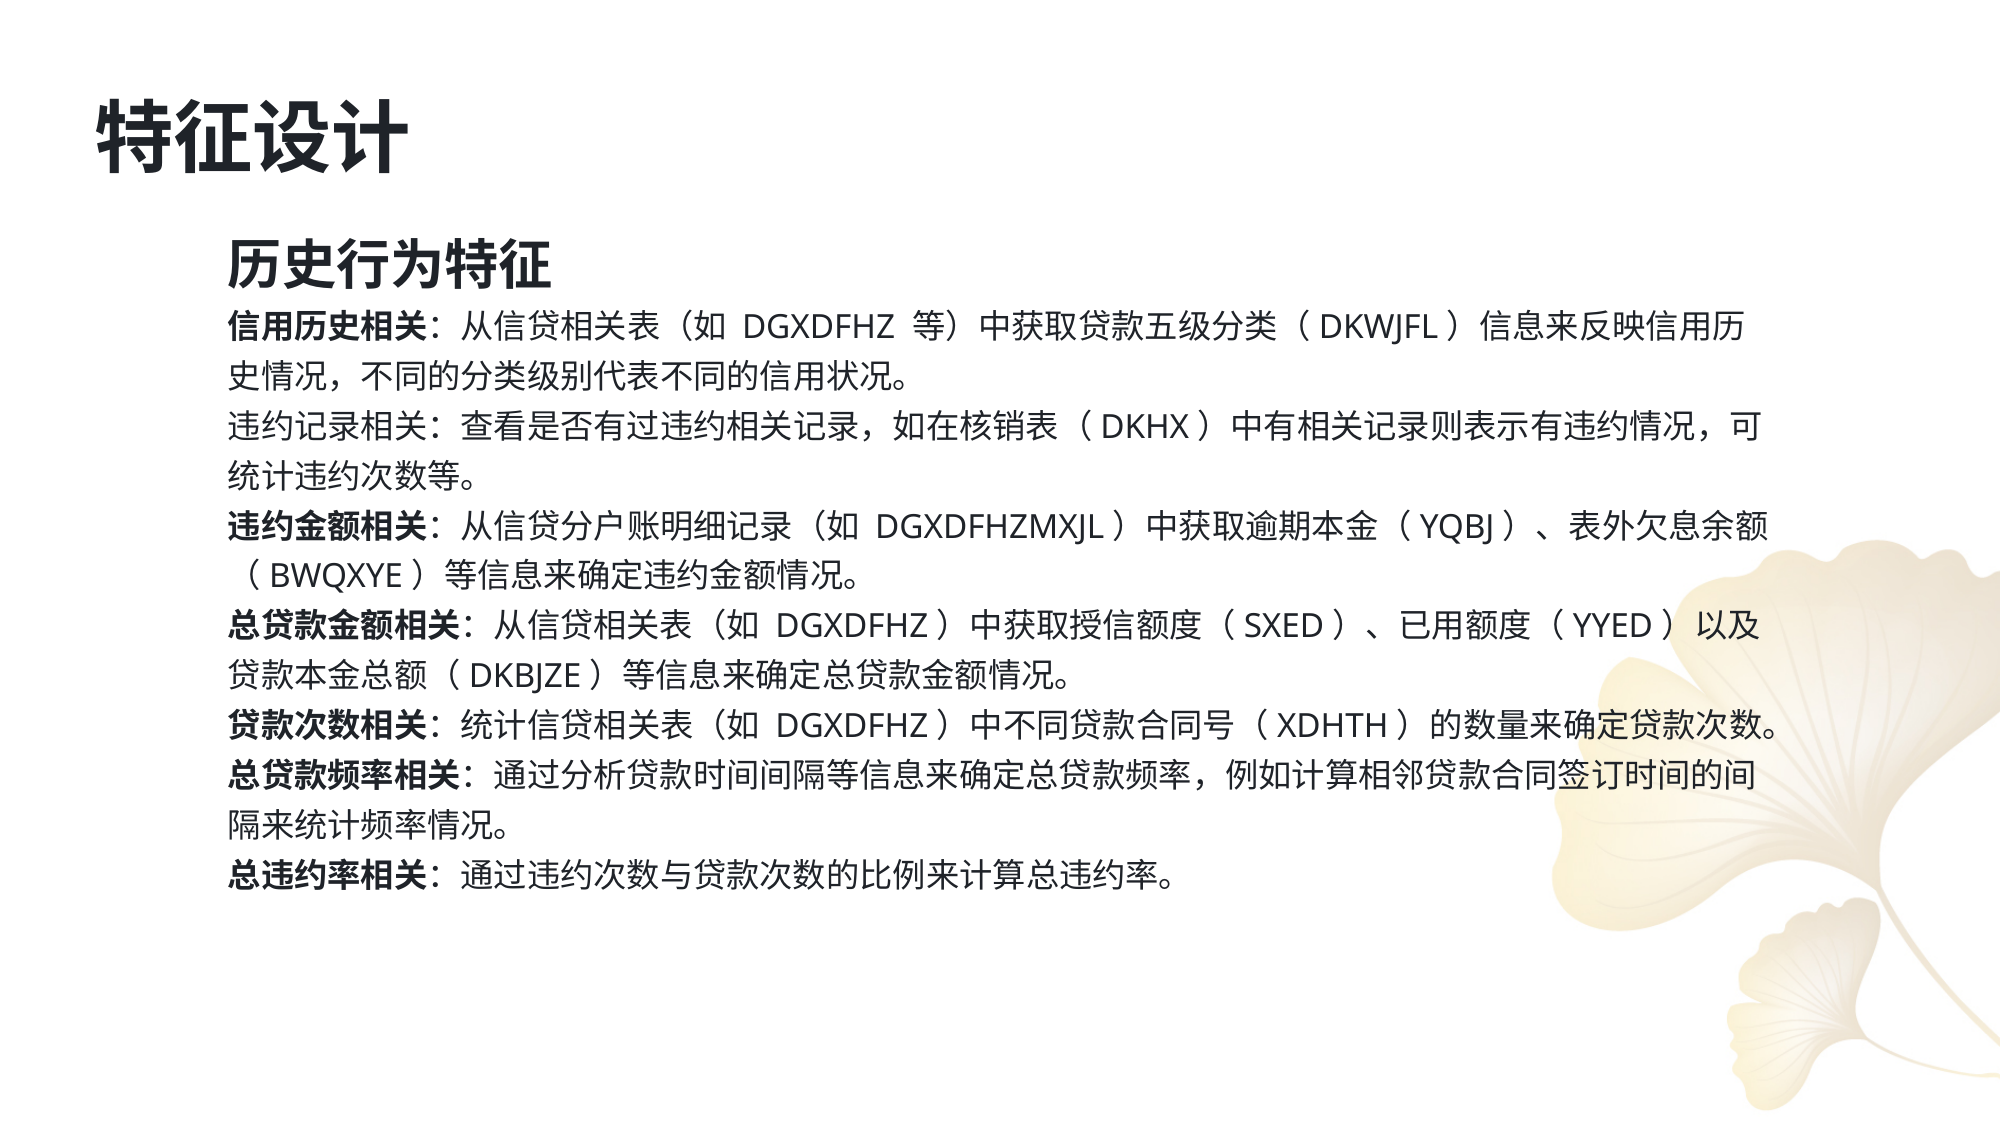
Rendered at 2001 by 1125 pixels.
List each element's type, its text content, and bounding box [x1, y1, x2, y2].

text_box 历史行为特征 信用历史相关：从信贷相关表（如 DGXDFHZ 等）中获取贷款五级分类（DKWJFL）信息来反映信用历史情况，不同的分类级别代表不同的信用状况。 违约记录相关：查看是否有过违约相关记录，如在核销表（DKHX）中有相关记录则表示有违约情况，可统计违约次数等。 违约金额相关：从信贷分户账明细记录（如 DGXDFHZMXJL）中获取逾期本金（YQBJ）、表外欠息余额（BWQXYE）等信息来确定违约金额情况。 总贷款金额相关：从信贷相关表（如 DGXDFHZ）中获取授信额度（SXED）、已用额度（YYED）以及贷款本金总额（DKBJZE）等信息来确定总贷款金额情况。 贷款次数相关：统计信贷相关表（如 DGXDFHZ）中不同贷款合同号（XDHTH）的数量来确定贷款次数。 总贷款频率相关：通过分析贷款时间间隔等信息来确定总贷款频率，例如计算相邻贷款合同签订时间的间隔来统计频率情况。 总违约率相关：通过违约次数与贷款次数的比例来计算总违约率。 [227, 213, 1772, 945]
text_box 特征设计 [94, 63, 1722, 183]
picture [0, 0, 2000, 1125]
